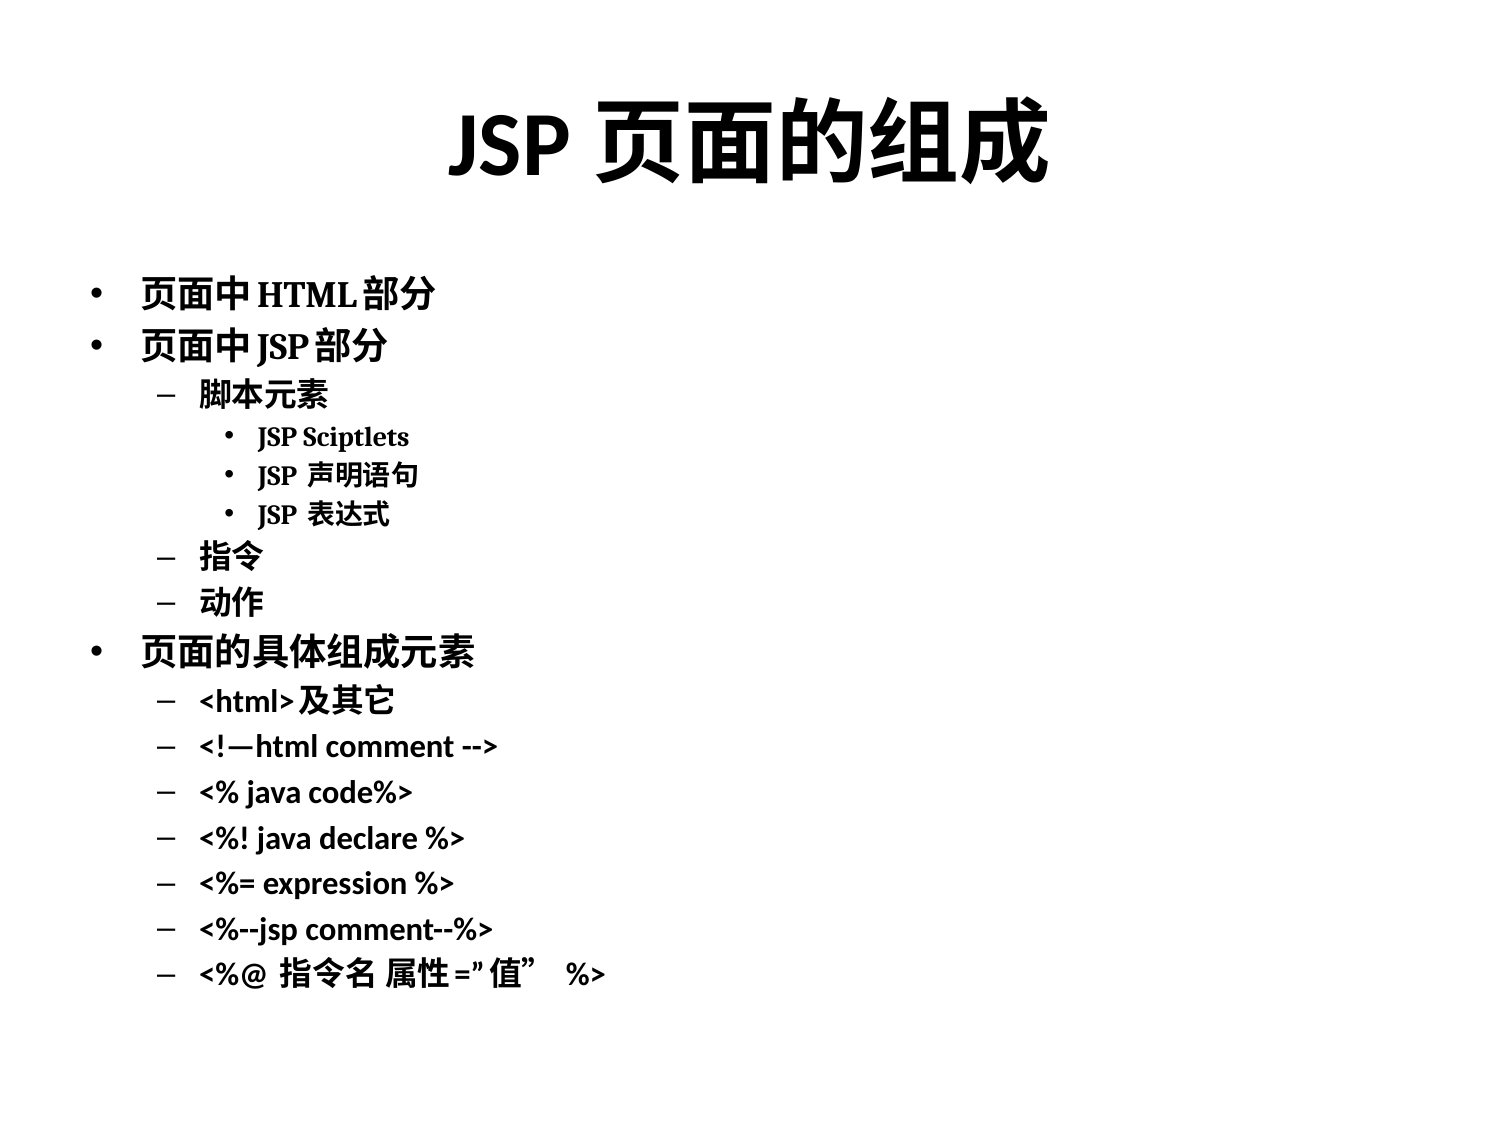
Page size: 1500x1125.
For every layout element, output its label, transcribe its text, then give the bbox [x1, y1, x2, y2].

title JSP页面的组成 [75, 45, 1425, 233]
list 页面中HTML部分 页面中JSP部分 脚本元素 JSP Sciptlets JSP 声明语句 JSP 表达式 指令 动作 页面的具体组成元素 <html>及其它 <!—html comment --> <% java code%> <%! java declare %> <%= expression %> <%--jsp comment--%> <%@ 指令名 属性=”值” %> [75, 262, 1425, 1005]
